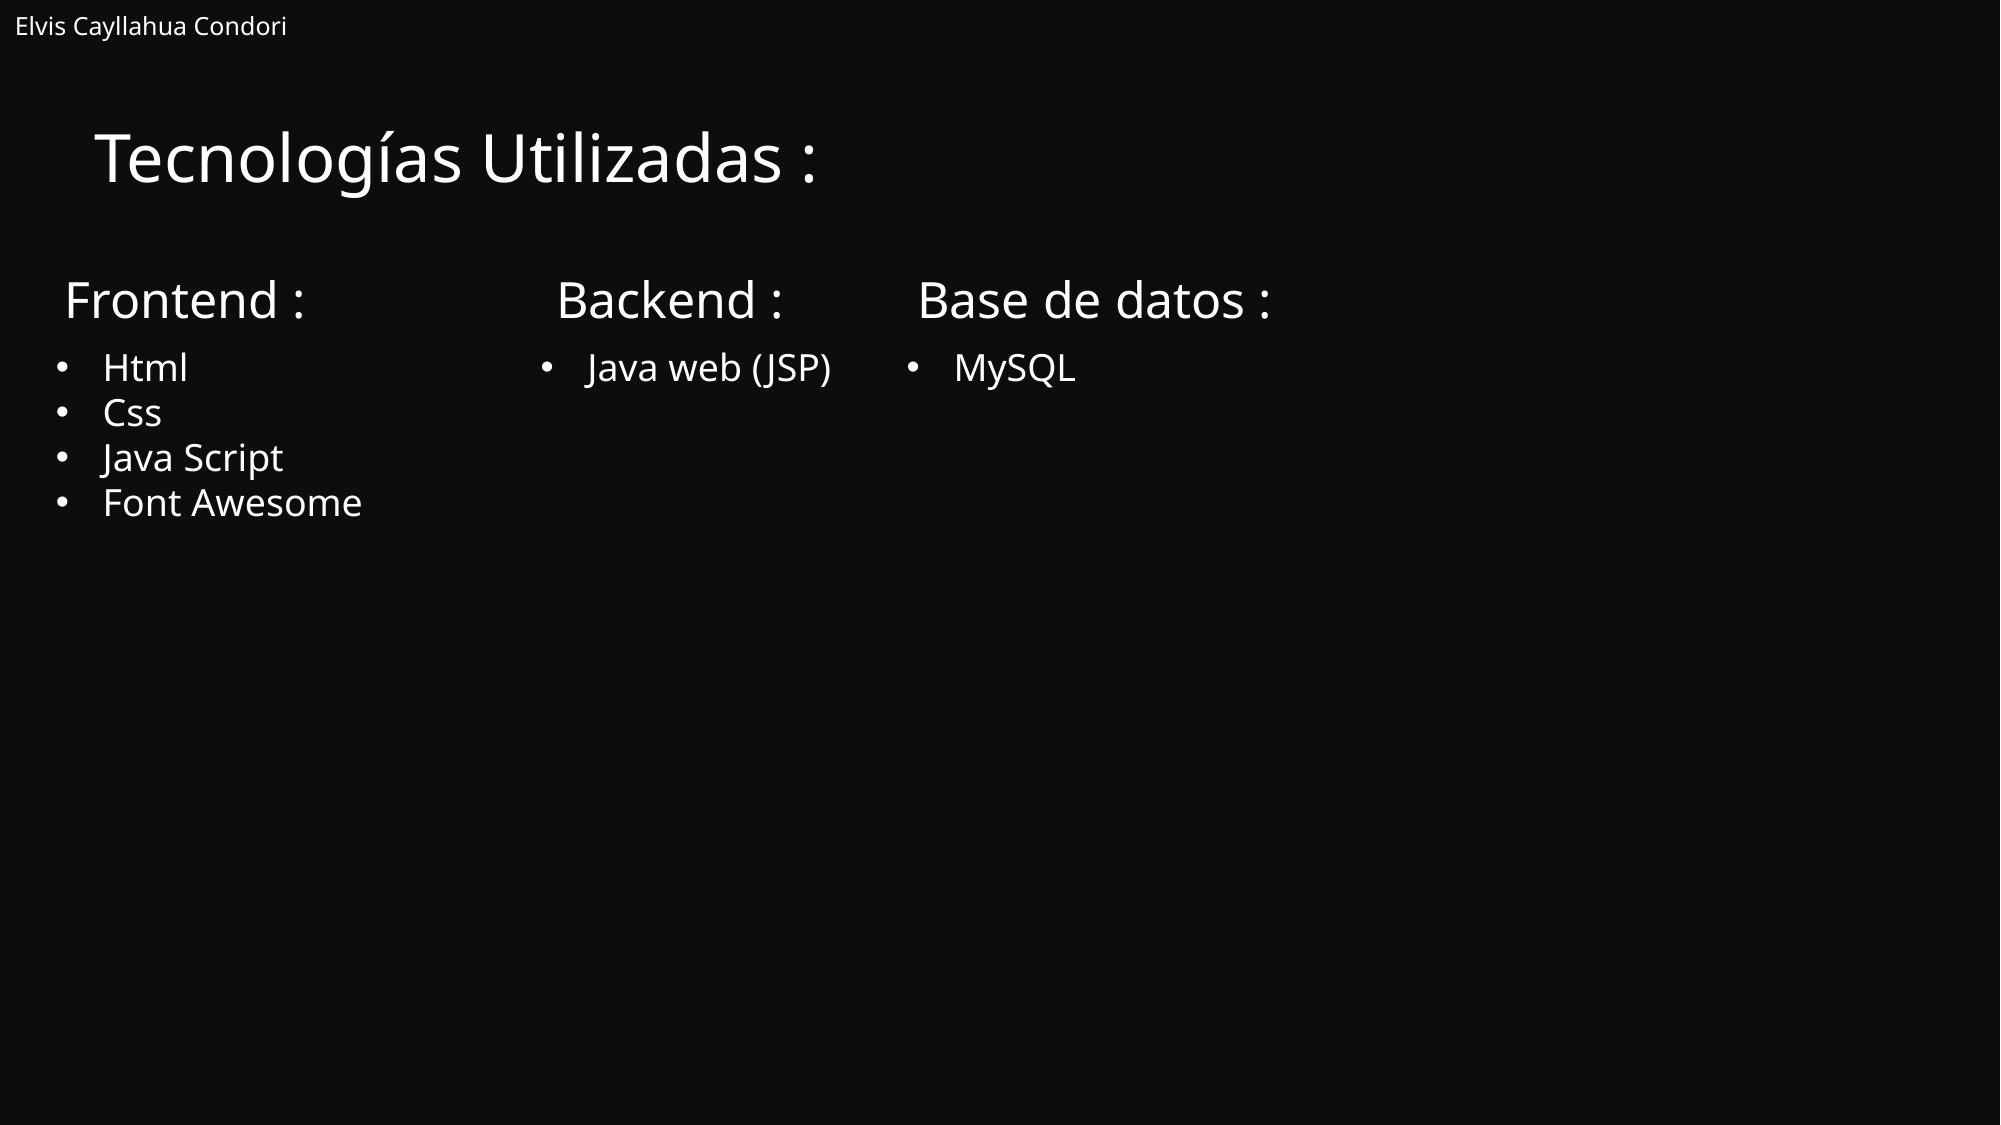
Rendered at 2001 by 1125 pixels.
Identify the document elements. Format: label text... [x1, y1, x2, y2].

text_box Backend : [521, 261, 819, 336]
text_box Elvis Cayllahua Condori [0, 3, 416, 48]
text_box Java web (JSP) [525, 336, 891, 397]
text_box Base de datos : [887, 261, 1304, 336]
text_box Frontend : [36, 261, 334, 336]
text_box MySQL [891, 336, 1308, 397]
text_box Tecnologías Utilizadas : [36, 108, 878, 204]
text_box Html Css Java Script Font Awesome [41, 336, 457, 532]
